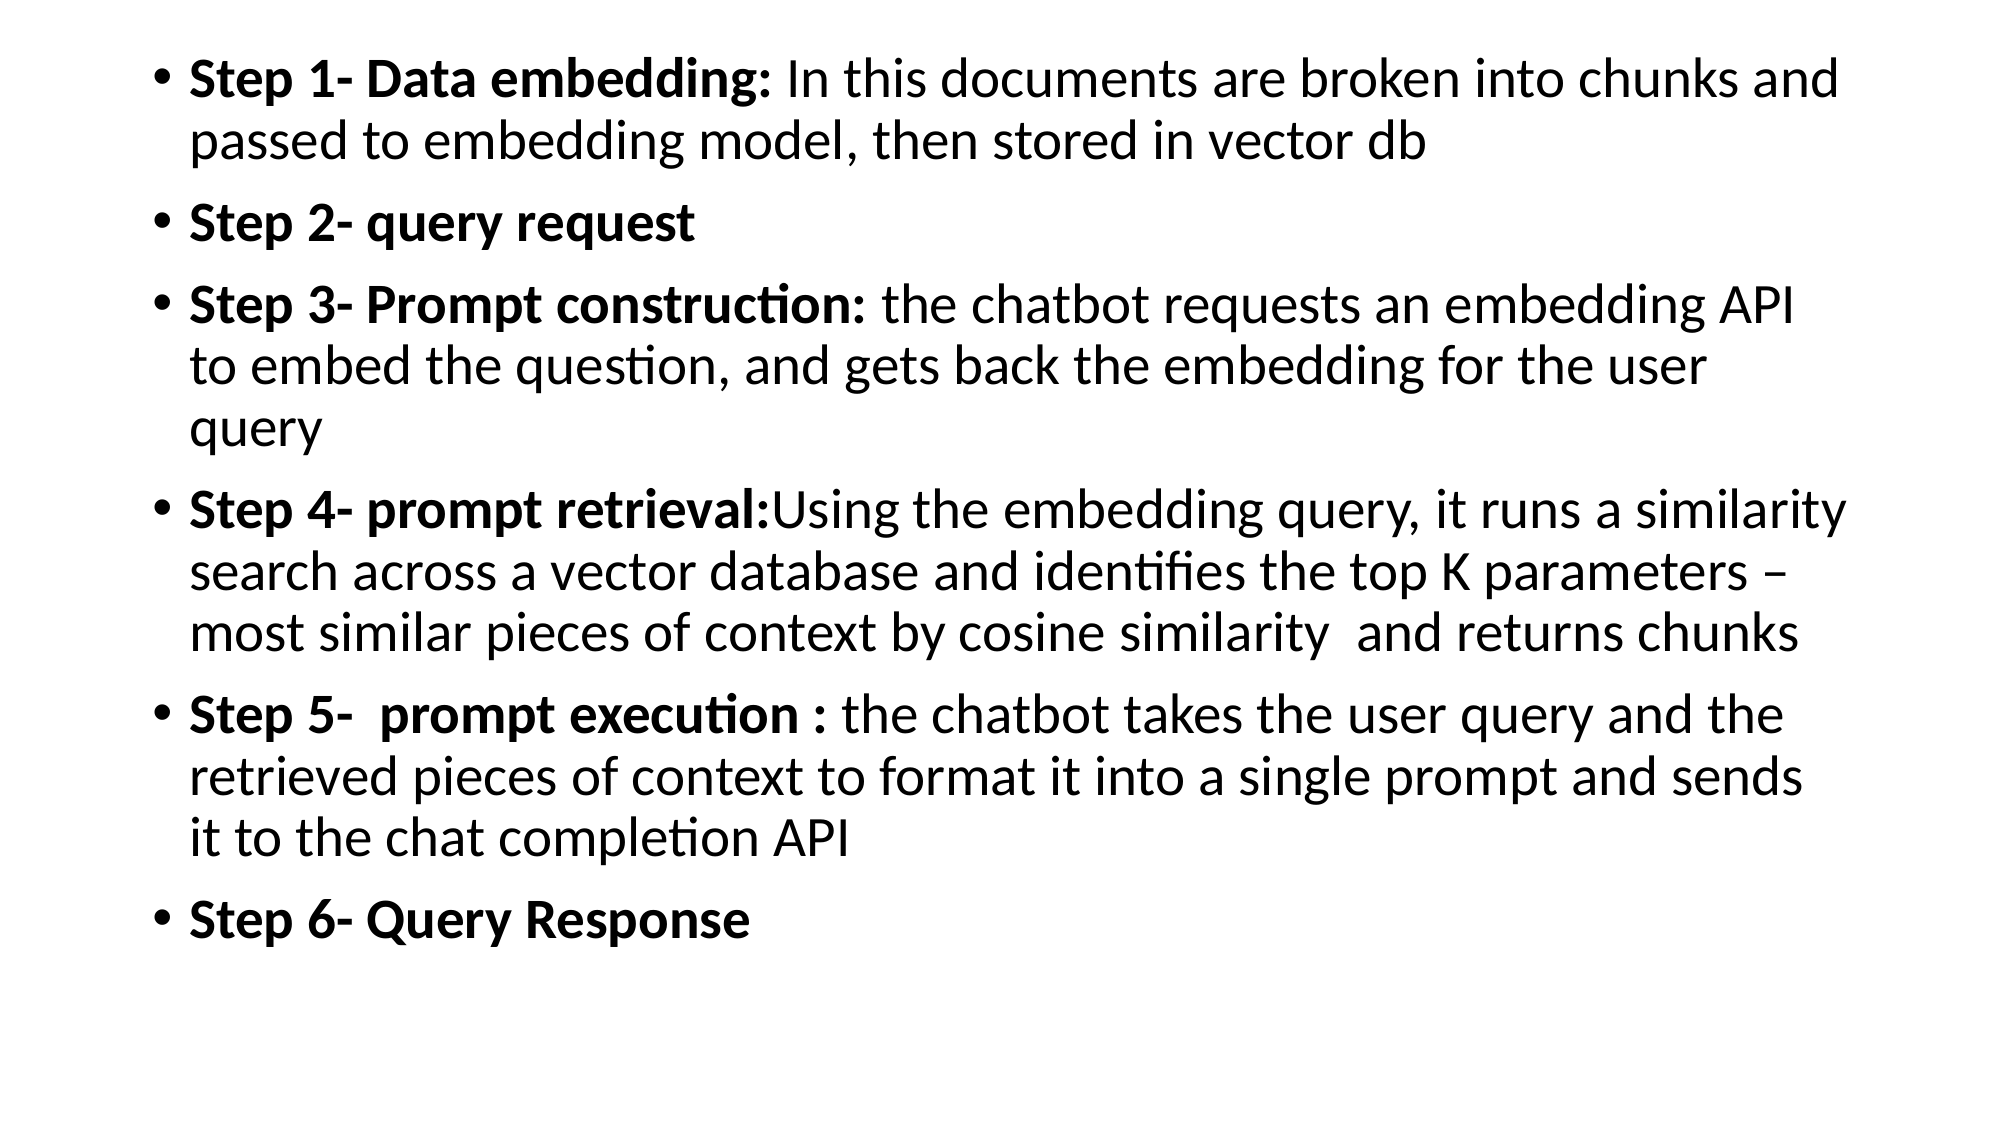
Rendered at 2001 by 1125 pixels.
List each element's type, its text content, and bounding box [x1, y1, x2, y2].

list Step 1- Data embedding: In this documents are broken into chunks and passed to embedding model, then stored in vector db Step 2- query request Step 3- Prompt construction: the chatbot requests an embedding API to embed the question, and gets back the embedding for the user query Step 4- prompt retrieval:Using the embedding query, it runs a similarity search across a vector database and identifies the top K parameters – most similar pieces of context by cosine similarity and returns chunks Step 5- prompt execution : the chatbot takes the user query and the retrieved pieces of context to format it into a single prompt and sends it to the chat completion API Step 6- Query Response [137, 41, 1863, 1014]
